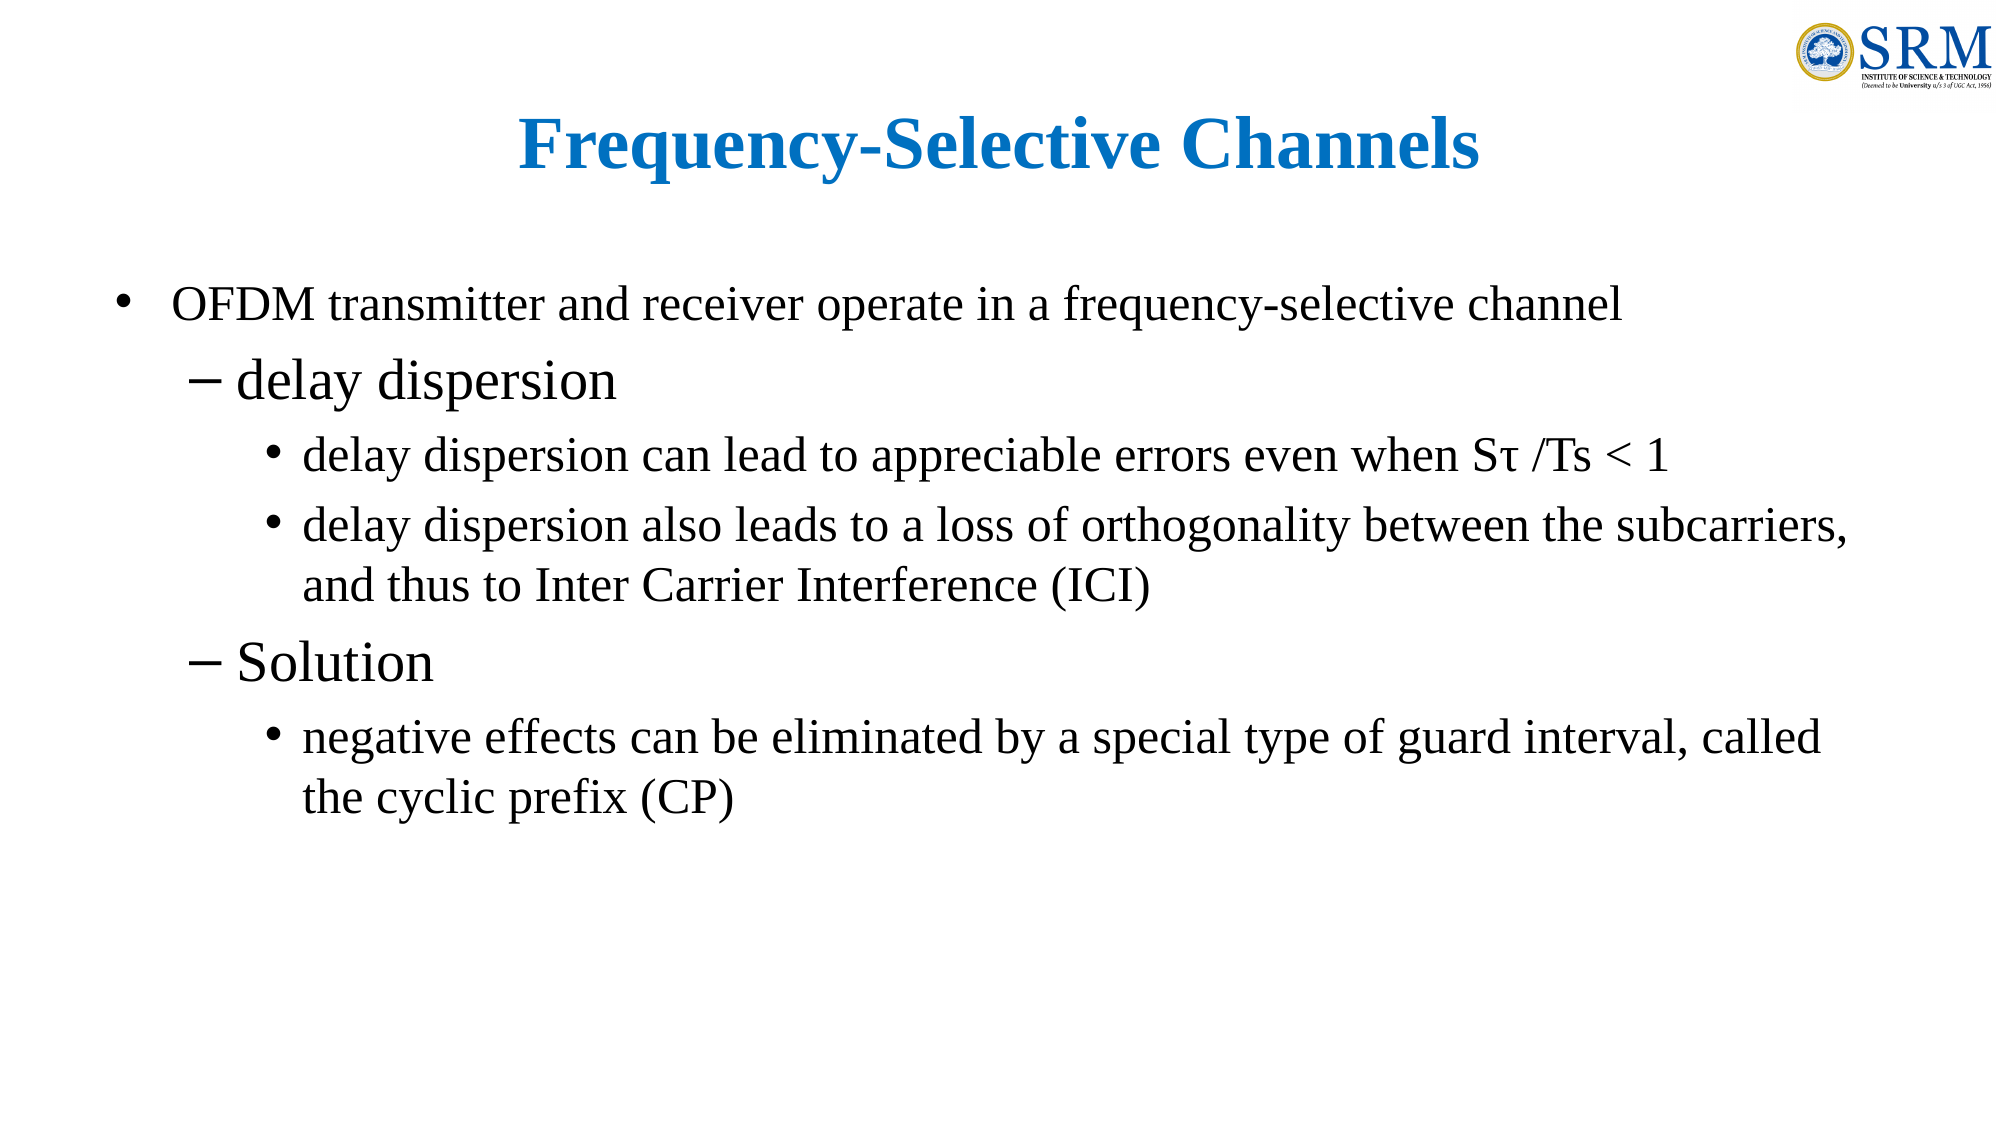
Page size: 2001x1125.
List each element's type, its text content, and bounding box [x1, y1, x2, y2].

list OFDM transmitter and receiver operate in a frequency-selective channel delay dispersion delay dispersion can lead to appreciable errors even when Sτ /Ts < 1 delay dispersion also leads to a loss of orthogonality between the subcarriers, and thus to Inter Carrier Interference (ICI) Solution negative effects can be eliminated by a special type of guard interval, called the cyclic prefix (CP) [99, 262, 1900, 1005]
picture [1792, 0, 1996, 113]
title Frequency-Selective Channels [99, 45, 1900, 233]
